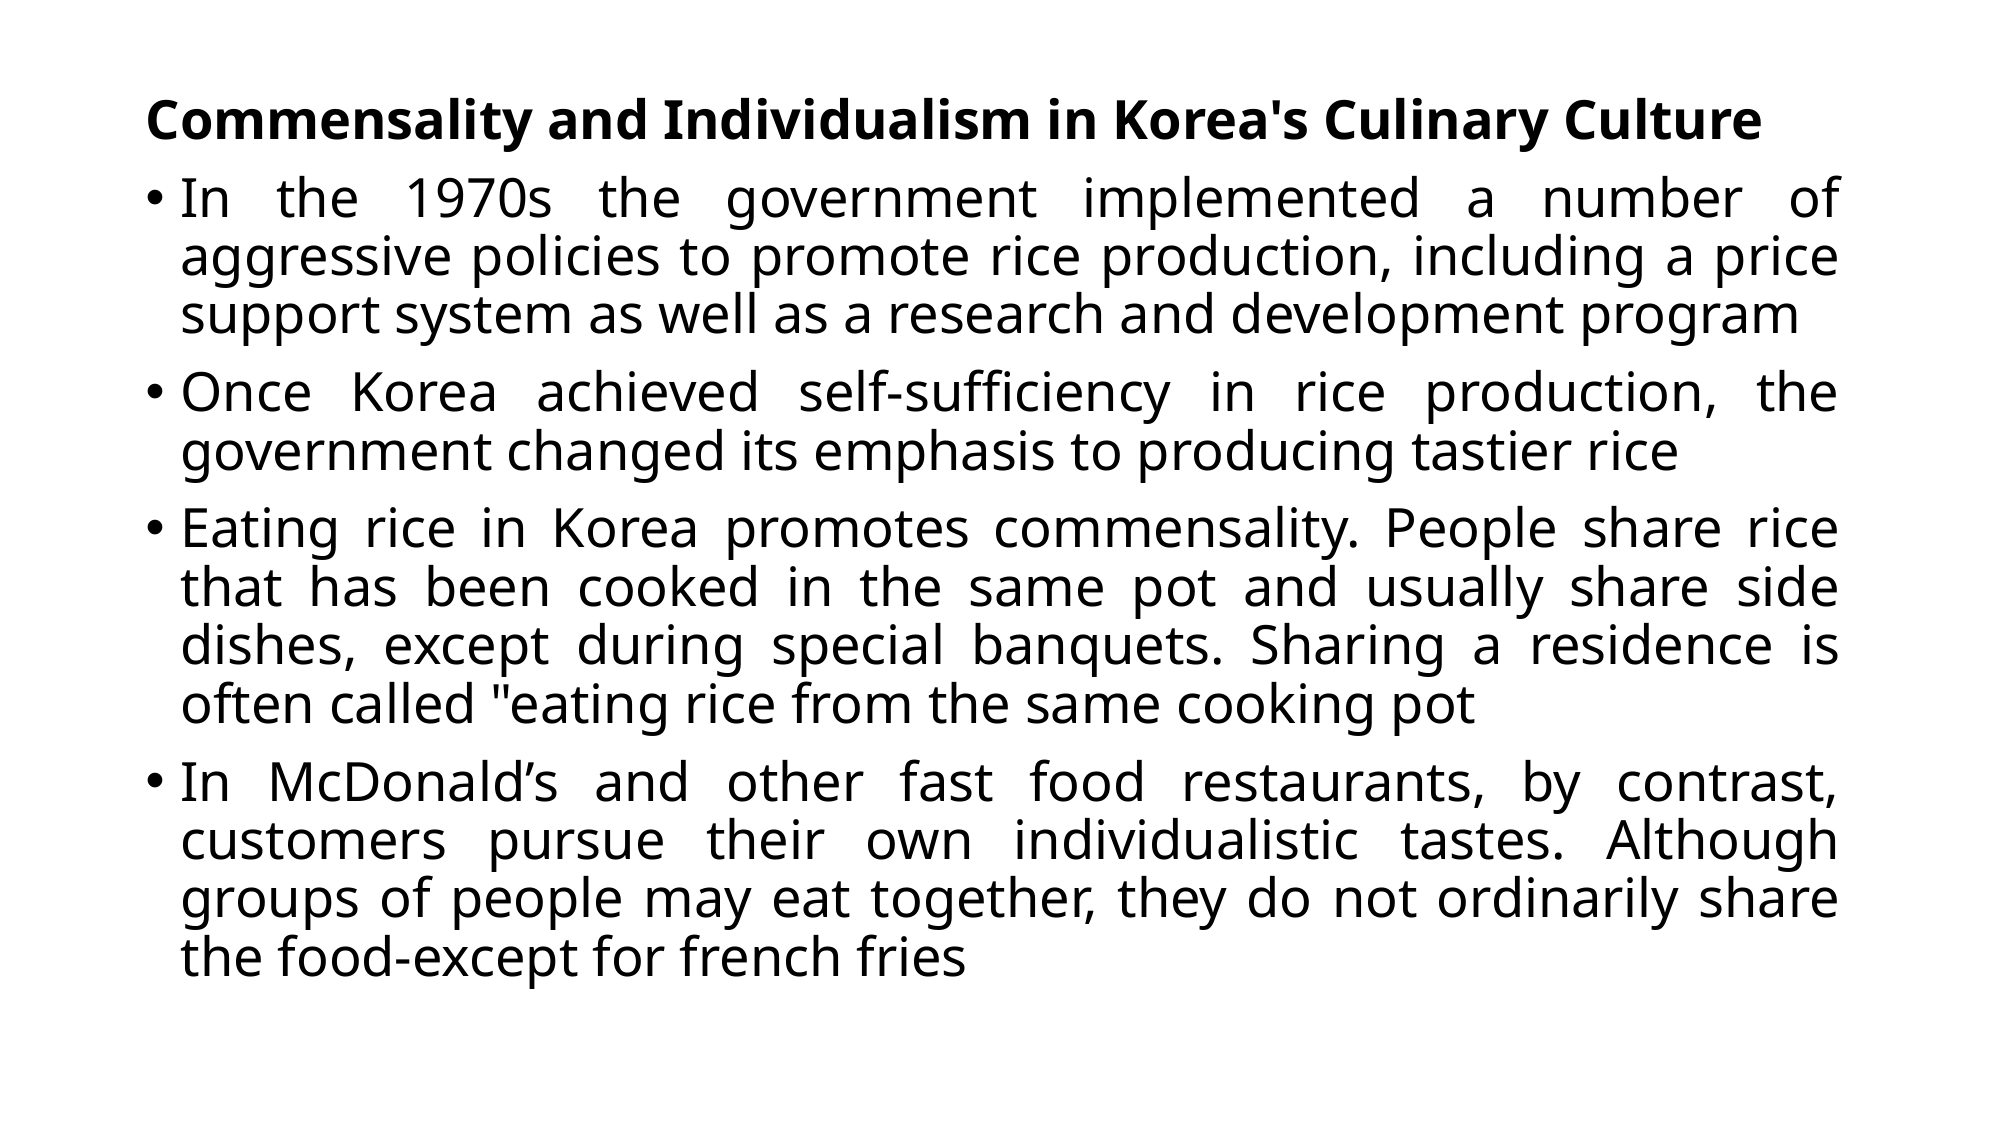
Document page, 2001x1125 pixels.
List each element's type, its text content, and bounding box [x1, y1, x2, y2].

list Commensality and Individualism in Korea's Culinary Culture In the 1970s the government implemented a number of aggressive policies to promote rice production, including a price support system as well as a research and development program Once Korea achieved self-sufficiency in rice production, the government changed its emphasis to producing tastier rice Eating rice in Korea promotes commensality. People share rice that has been cooked in the same pot and usually share side dishes, except during special banquets. Sharing a residence is often called "eating rice from the same cooking pot In McDonald’s and other fast food restaurants, by contrast, customers pursue their own individualistic tastes. Although groups of people may eat together, they do not ordinarily share the food-except for french fries [130, 85, 1856, 1037]
